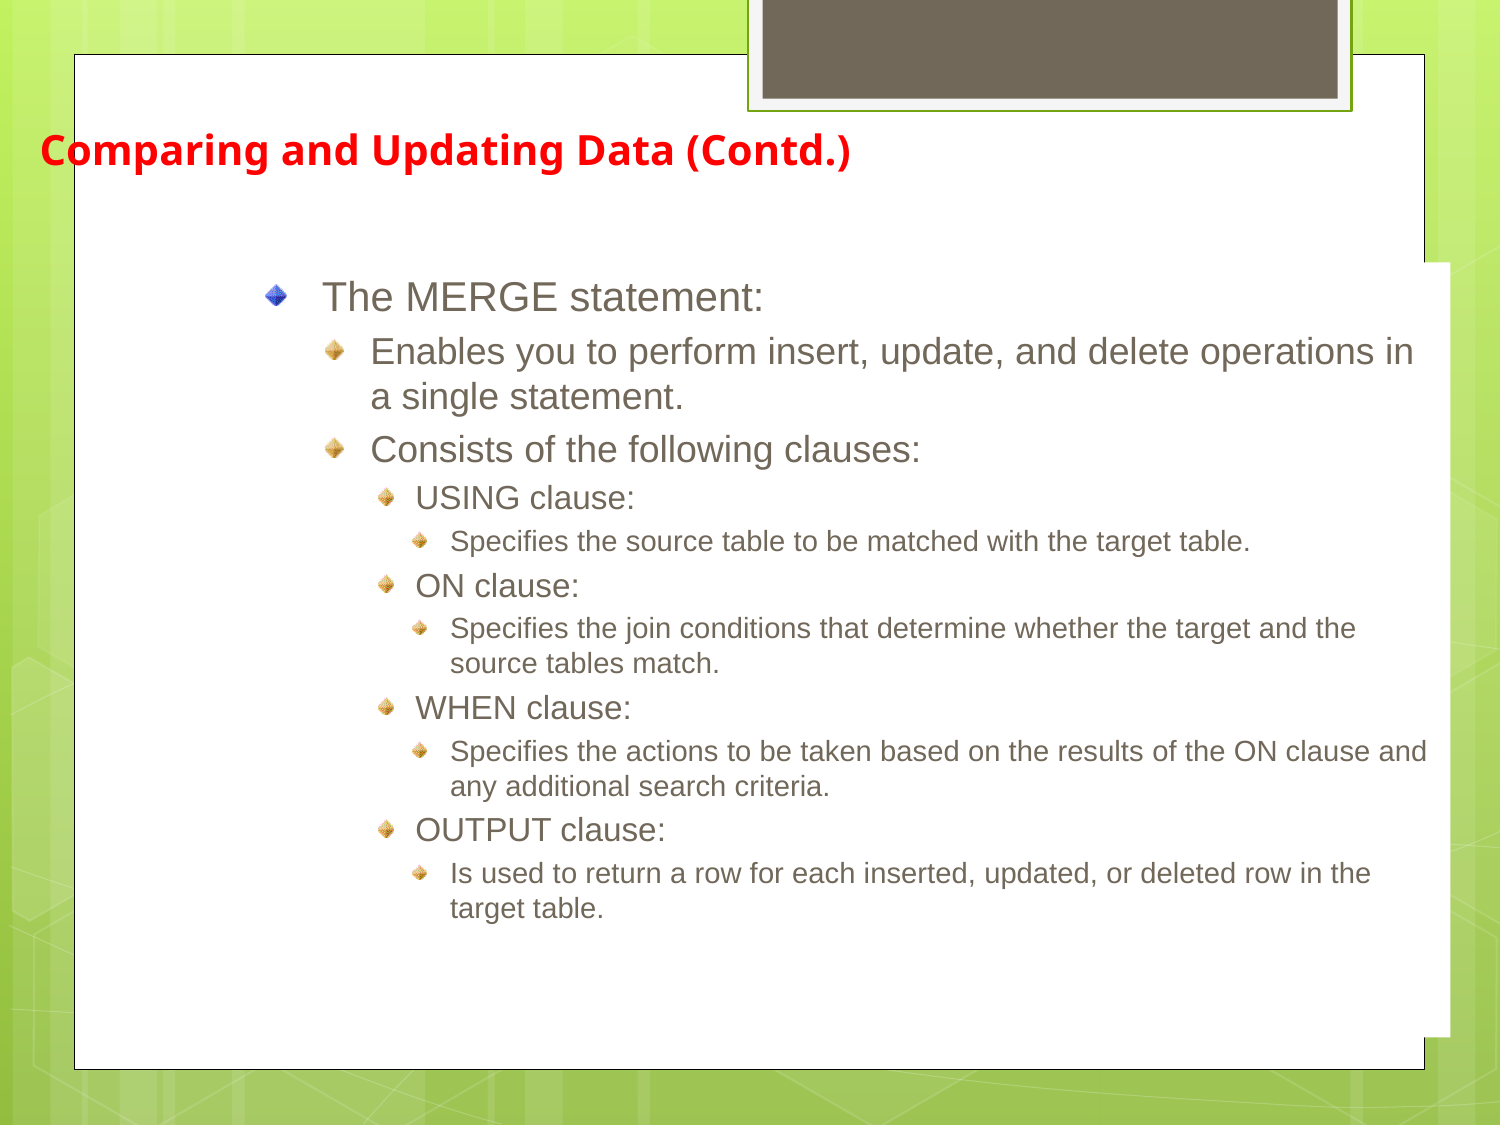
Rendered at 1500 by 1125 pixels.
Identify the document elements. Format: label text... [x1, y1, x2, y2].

picture [412, 741, 427, 758]
picture [378, 487, 394, 506]
picture [325, 339, 344, 360]
picture [412, 619, 427, 635]
picture [325, 437, 344, 458]
picture [412, 531, 427, 548]
picture [378, 574, 394, 593]
text_box Comparing and Updating Data (Contd.) [24, 116, 1150, 182]
picture [412, 864, 427, 880]
list The MERGE statement: Enables you to perform insert, update, and delete operations in a single statement. Consists of the following clauses: USING clause: Specifies the source table to be matched with the target table. ON clause: Specifies the join conditions that determine whether the target and the source tables match. WHEN clause: Specifies the actions to be taken based on the results of the ON clause and any additional search criteria. OUTPUT clause: Is used to return a row for each inserted, updated, or deleted row in the target table. [250, 262, 1451, 1038]
picture [378, 819, 394, 838]
picture [378, 697, 394, 715]
picture [265, 283, 287, 306]
